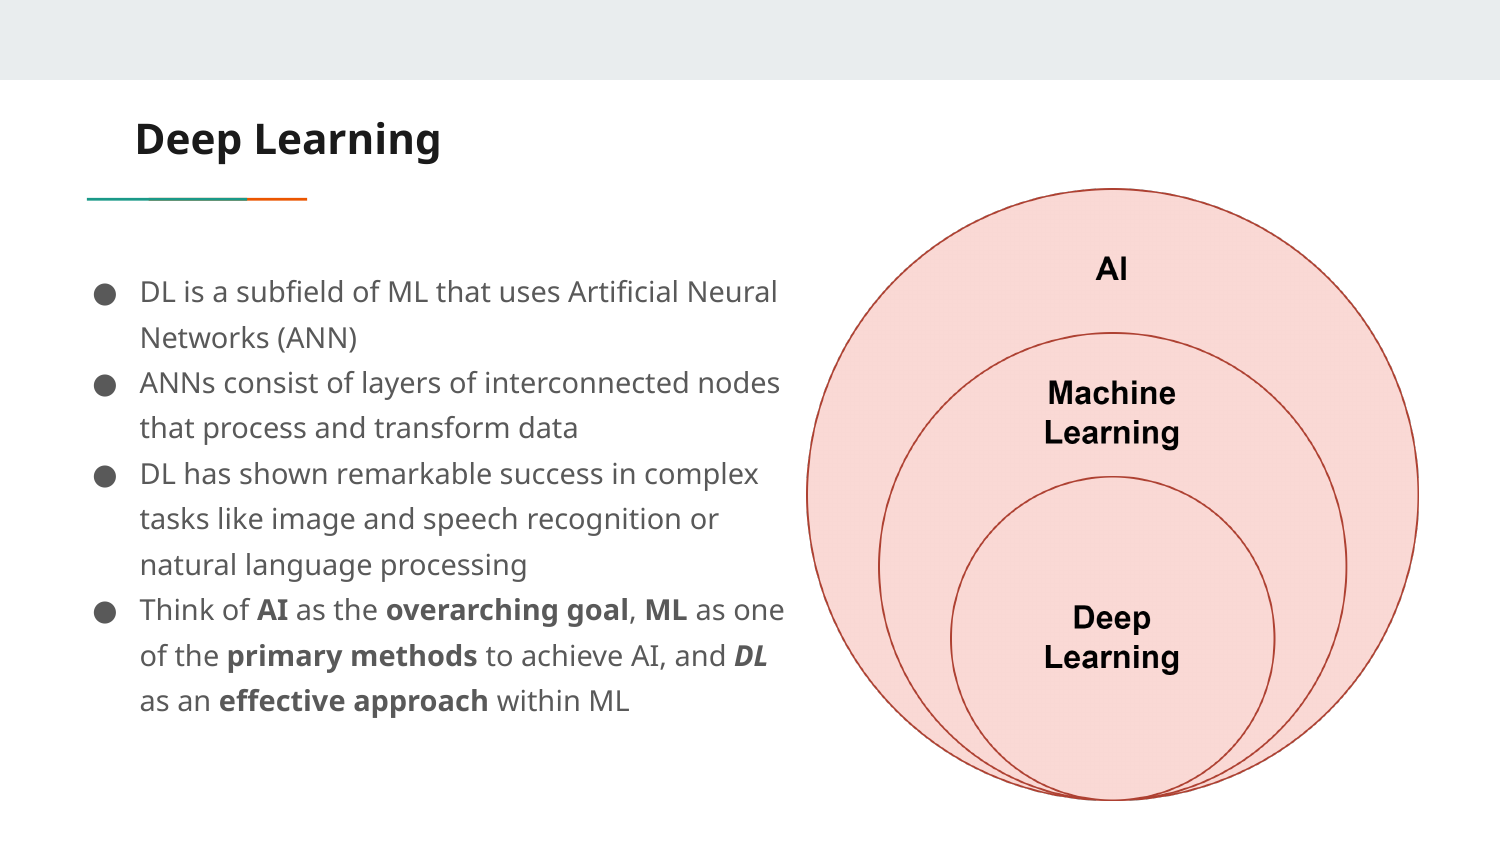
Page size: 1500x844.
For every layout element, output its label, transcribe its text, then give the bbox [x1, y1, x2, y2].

picture [806, 188, 1419, 801]
title Deep Learning [119, 93, 1381, 182]
list DL is a subfield of ML that uses Artificial Neural Networks (ANN) ANNs consist of layers of interconnected nodes that process and transform data DL has shown remarkable success in complex tasks like image and speech recognition or natural language processing Think of AI as the overarching goal, ML as one of the primary methods to achieve AI, and DL as an effective approach within ML [59, 250, 801, 739]
